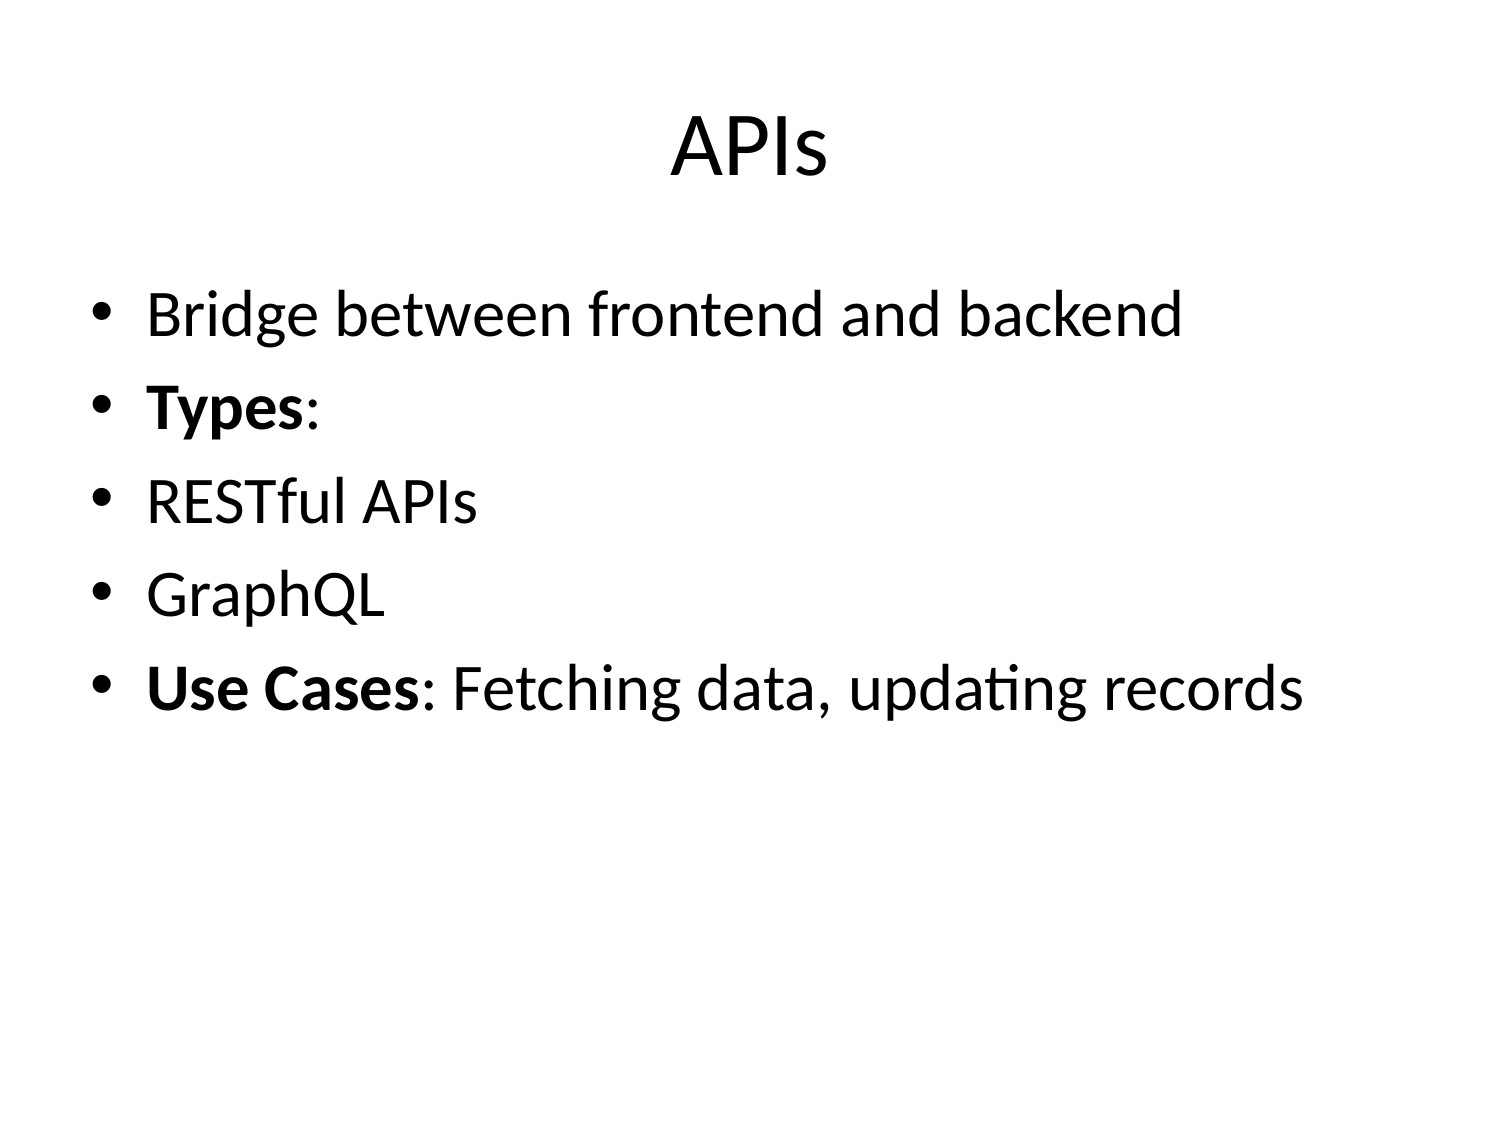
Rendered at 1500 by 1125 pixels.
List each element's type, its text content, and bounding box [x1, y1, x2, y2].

list Bridge between frontend and backend Types: RESTful APIs GraphQL Use Cases: Fetching data, updating records [75, 262, 1425, 1005]
title APIs [75, 45, 1425, 233]
